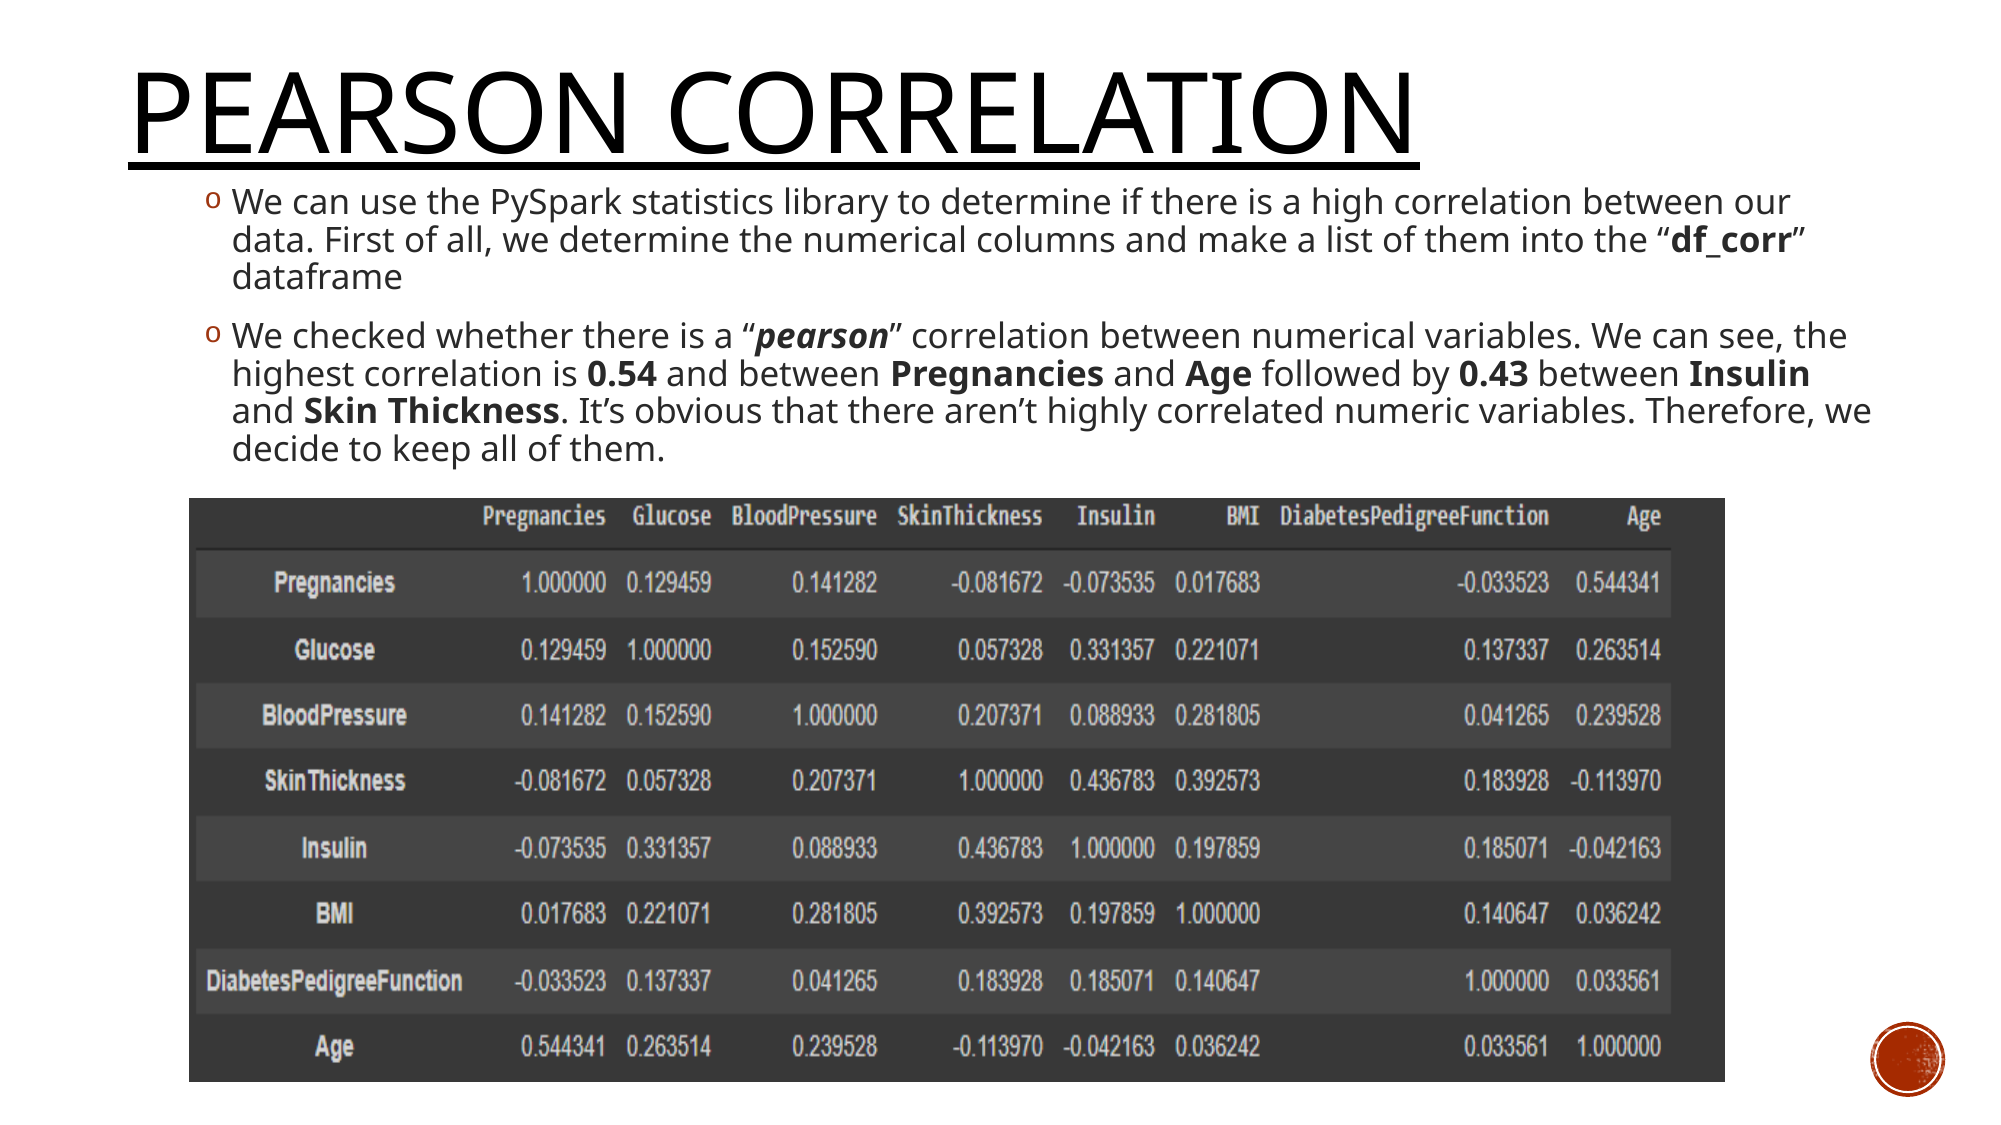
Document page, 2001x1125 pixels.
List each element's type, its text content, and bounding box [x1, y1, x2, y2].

picture [189, 498, 1724, 1080]
list We can use the PySpark statistics library to determine if there is a high correlation between our data. First of all, we determine the numerical columns and make a list of them into the “df_corr” dataframe We checked whether there is a “pearson” correlation between numerical variables. We can see, the highest correlation is 0.54 and between Pregnancies and Age followed by 0.43 between Insulin and Skin Thickness. It’s obvious that there aren’t highly correlated numeric variables. Therefore, we decide to keep all of them. [189, 176, 1898, 480]
title Pearson Correlation [112, 31, 1818, 204]
